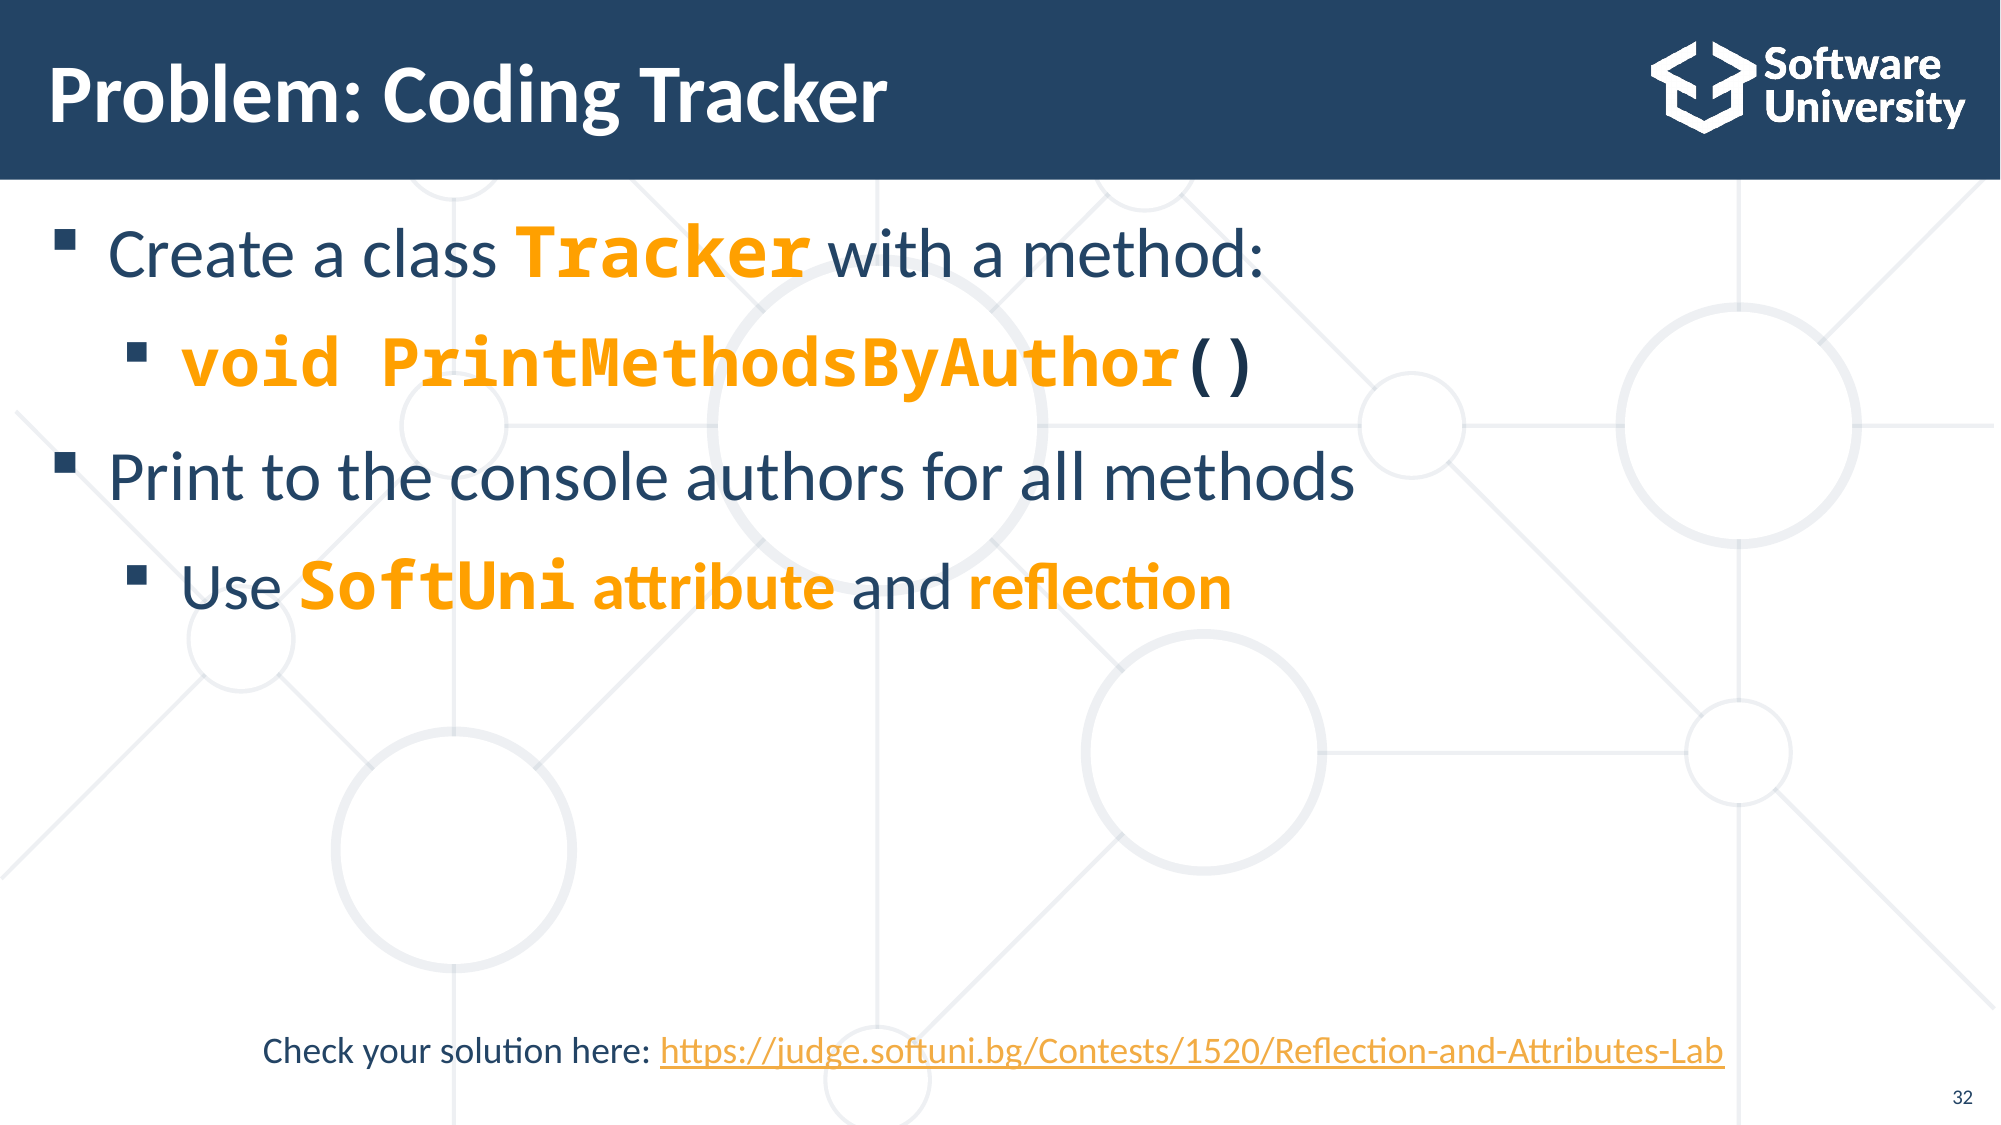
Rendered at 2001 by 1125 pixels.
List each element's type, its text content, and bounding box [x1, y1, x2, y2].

title Problem: Coding Tracker [31, 16, 1625, 162]
text_box Check your solution here: https://judge.softuni.bg/Contests/1520/Reflection-and-Attributes-Lab [125, 1018, 1863, 1079]
list Create a class Tracker with a method: void PrintMethodsByAuthor() Print to the console authors for all methods Use SoftUni attribute and reflection [31, 196, 1970, 1104]
slide_number 32 [1927, 1067, 1989, 1117]
picture [1651, 41, 1966, 134]
